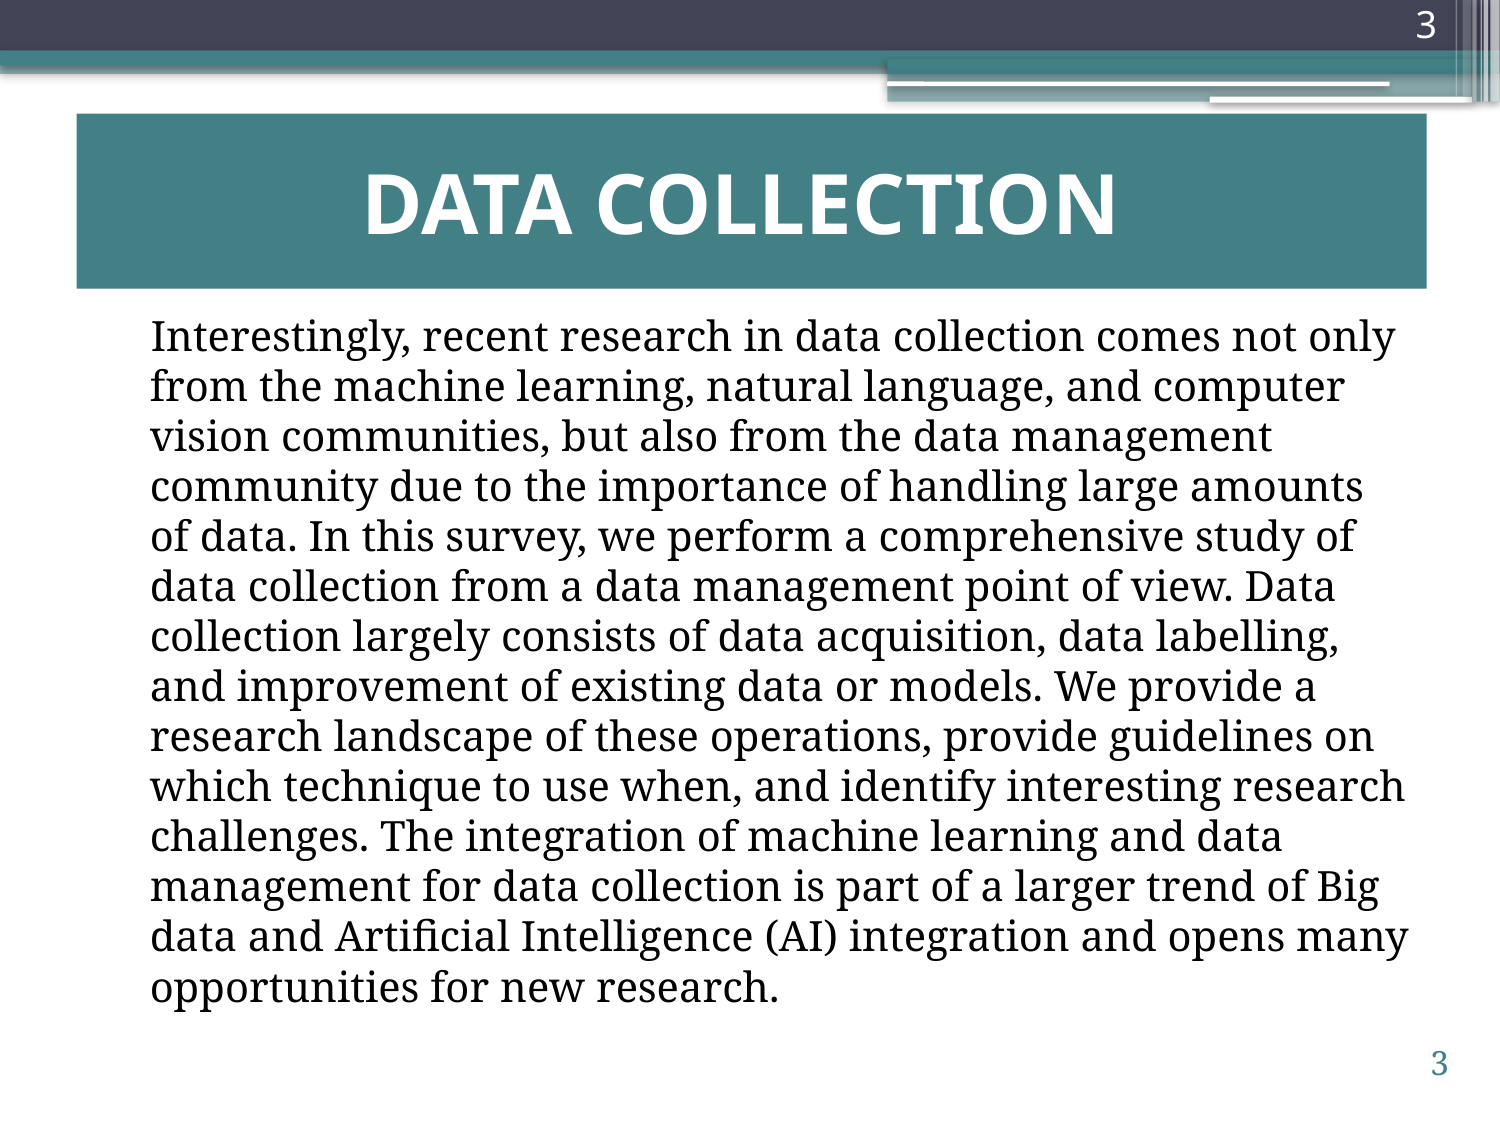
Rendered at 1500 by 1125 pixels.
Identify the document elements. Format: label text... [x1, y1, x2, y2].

footer 3 [1246, 1035, 1464, 1110]
list Interestingly, recent research in data collection comes not only from the machine learning, natural language, and computer vision communities, but also from the data management community due to the importance of handling large amounts of data. In this survey, we perform a comprehensive study of data collection from a data management point of view. Data collection largely consists of data acquisition, data labelling, and improvement of existing data or models. We provide a research landscape of these operations, provide guidelines on which technique to use when, and identify interesting research challenges. The integration of machine learning and data management for data collection is part of a larger trend of Big data and Artificial Intelligence (AI) integration and opens many opportunities for new research. [75, 302, 1425, 1059]
title DATA COLLECTION [76, 113, 1427, 289]
